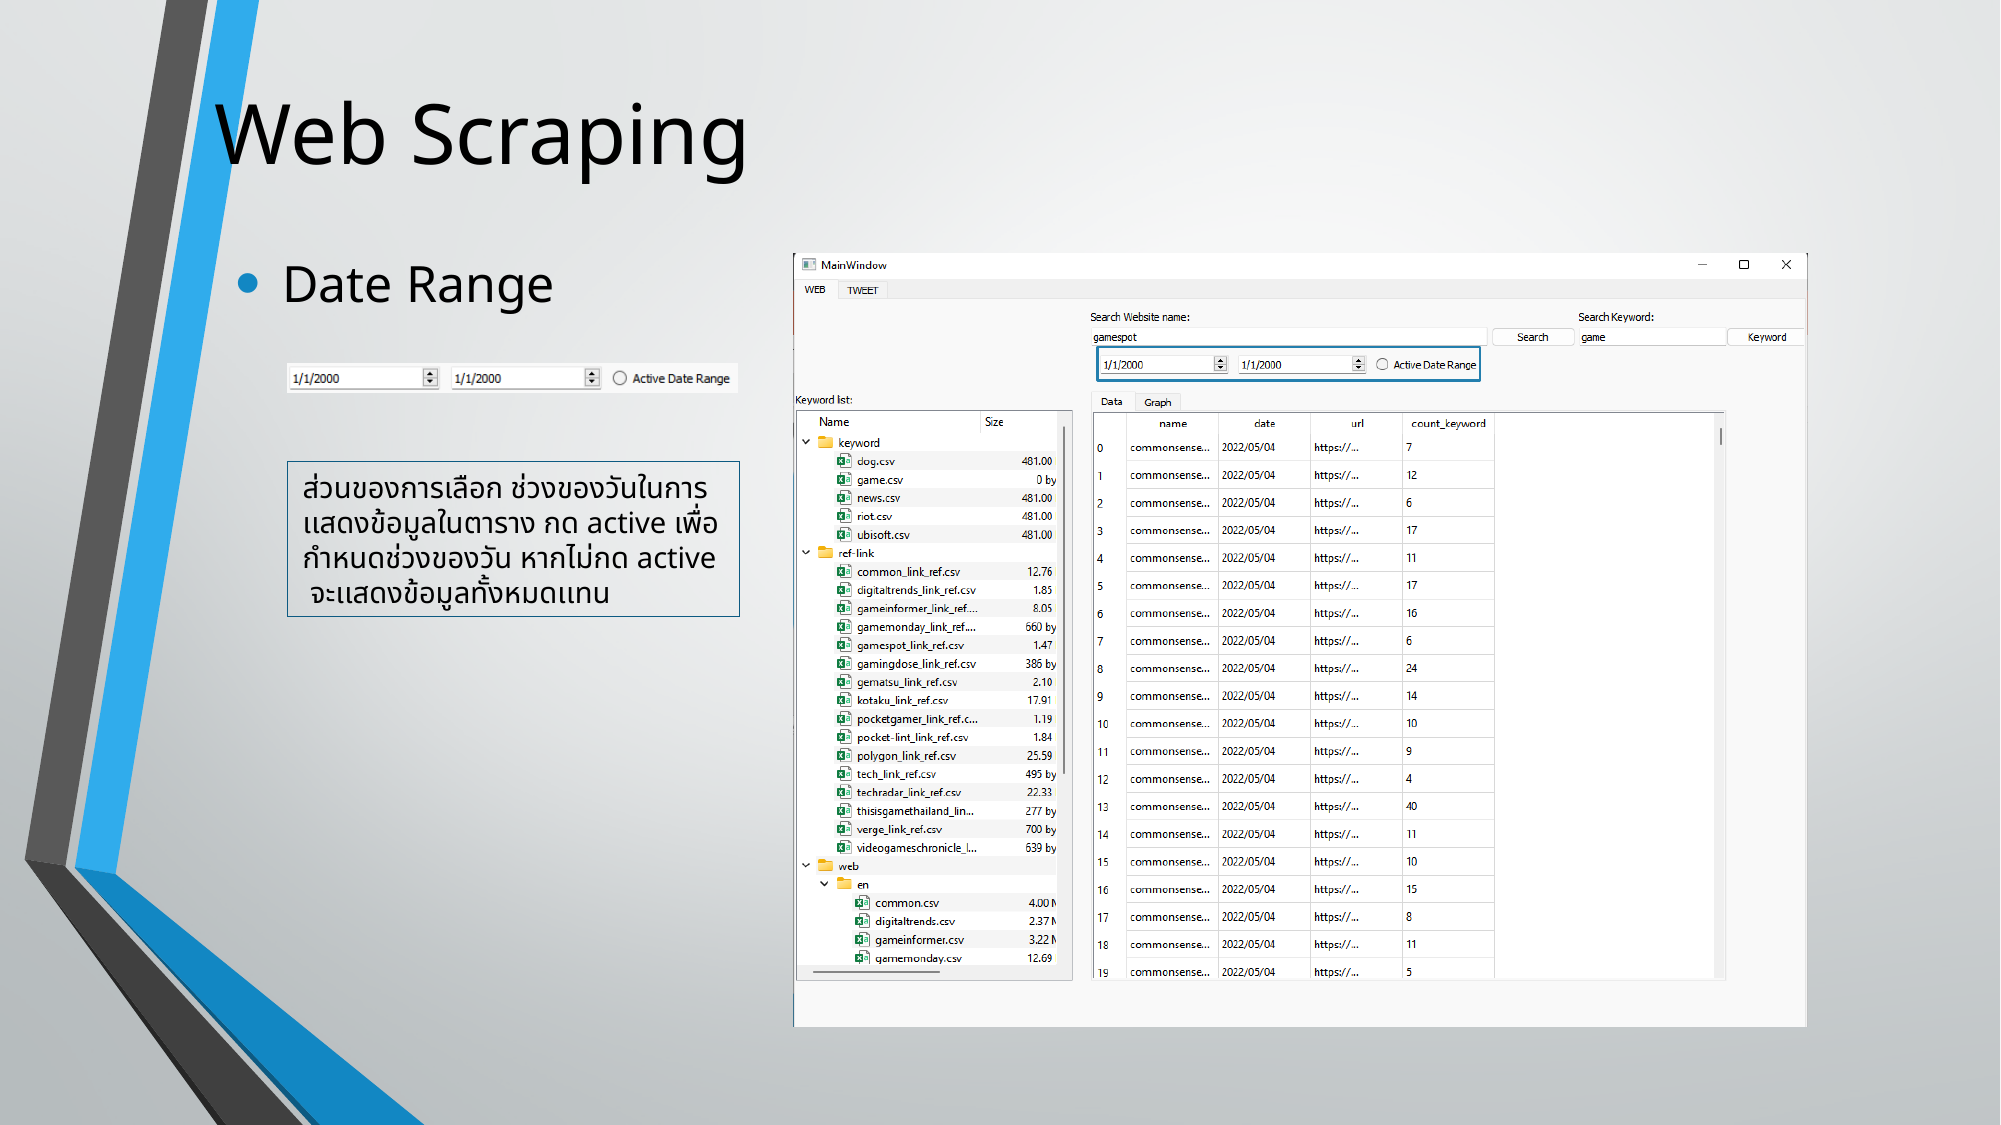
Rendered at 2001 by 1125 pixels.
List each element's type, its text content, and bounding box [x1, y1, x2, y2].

picture [286, 363, 738, 393]
title Web Scraping [0, 37, 220, 326]
picture [793, 253, 1808, 1028]
list Date Range [220, 25, 1865, 539]
text_box ส่วนของการเลือก ช่วงของวันในการ เเสดงข้อมูลในตาราง กด active เพื่อ กำหนดช่วงของวัน หากไม่กด active จะเเสดงข้อมูลทั้งหมดเเทน [287, 461, 740, 617]
